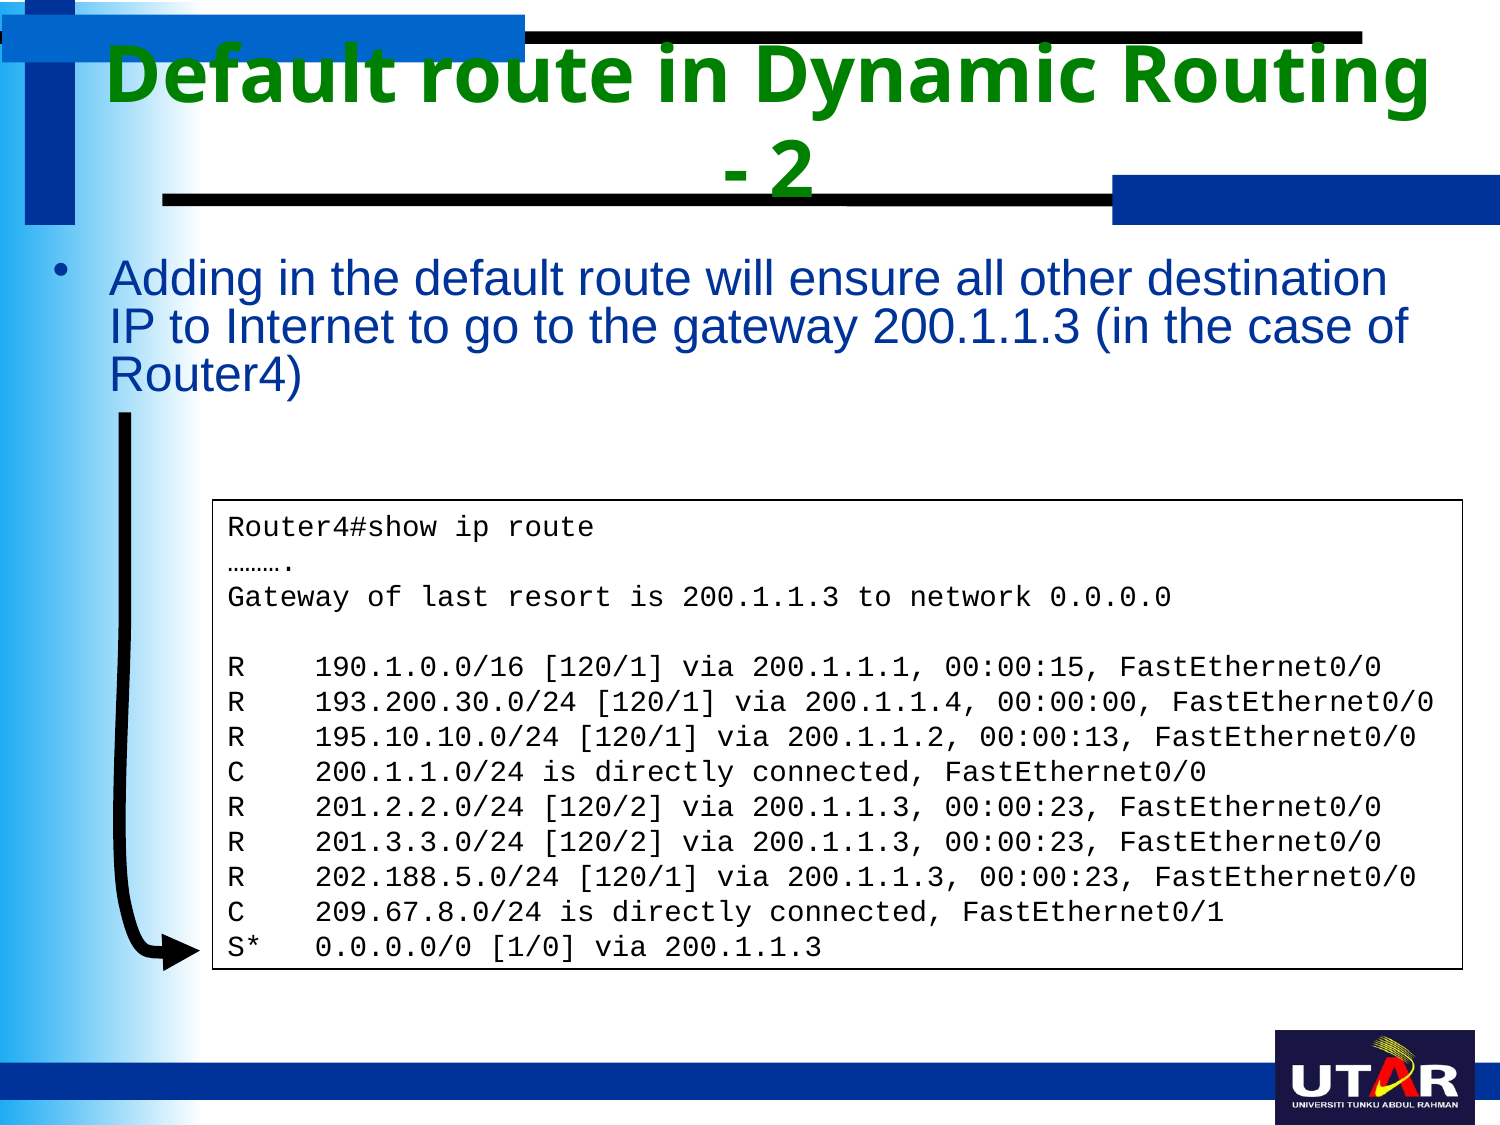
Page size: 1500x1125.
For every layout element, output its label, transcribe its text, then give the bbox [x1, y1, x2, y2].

title Default route in Dynamic Routing - 2 [74, 49, 1463, 188]
picture [1275, 1030, 1475, 1125]
list Adding in the default route will ensure all other destination IP to Internet to go to the gateway 200.1.1.3 (in the case of Router4) [37, 249, 1438, 413]
text_box [119, 412, 200, 959]
text_box Router4#show ip route ………. Gateway of last resort is 200.1.1.3 to network 0.0.0.0 R 190.1.0.0/16 [120/1] via 200.1.1.1, 00:00:15, FastEthernet0/0 R 193.200.30.0/24 [120/1] via 200.1.1.4, 00:00:00, FastEthernet0/0 R 195.10.10.0/24 [120/1] via 200.1.1.2, 00:00:13, FastEthernet0/0 C 200.1.1.0/24 is directly connected, FastEthernet0/0 R 201.2.2.0/24 [120/2] via 200.1.1.3, 00:00:23, FastEthernet0/0 R 201.3.3.0/24 [120/2] via 200.1.1.3, 00:00:23, FastEthernet0/0 R 202.188.5.0/24 [120/1] via 200.1.1.3, 00:00:23, FastEthernet0/0 C 209.67.8.0/24 is directly connected, FastEthernet0/1 S* 0.0.0.0/0 [1/0] via 200.1.1.3 [212, 499, 1463, 970]
